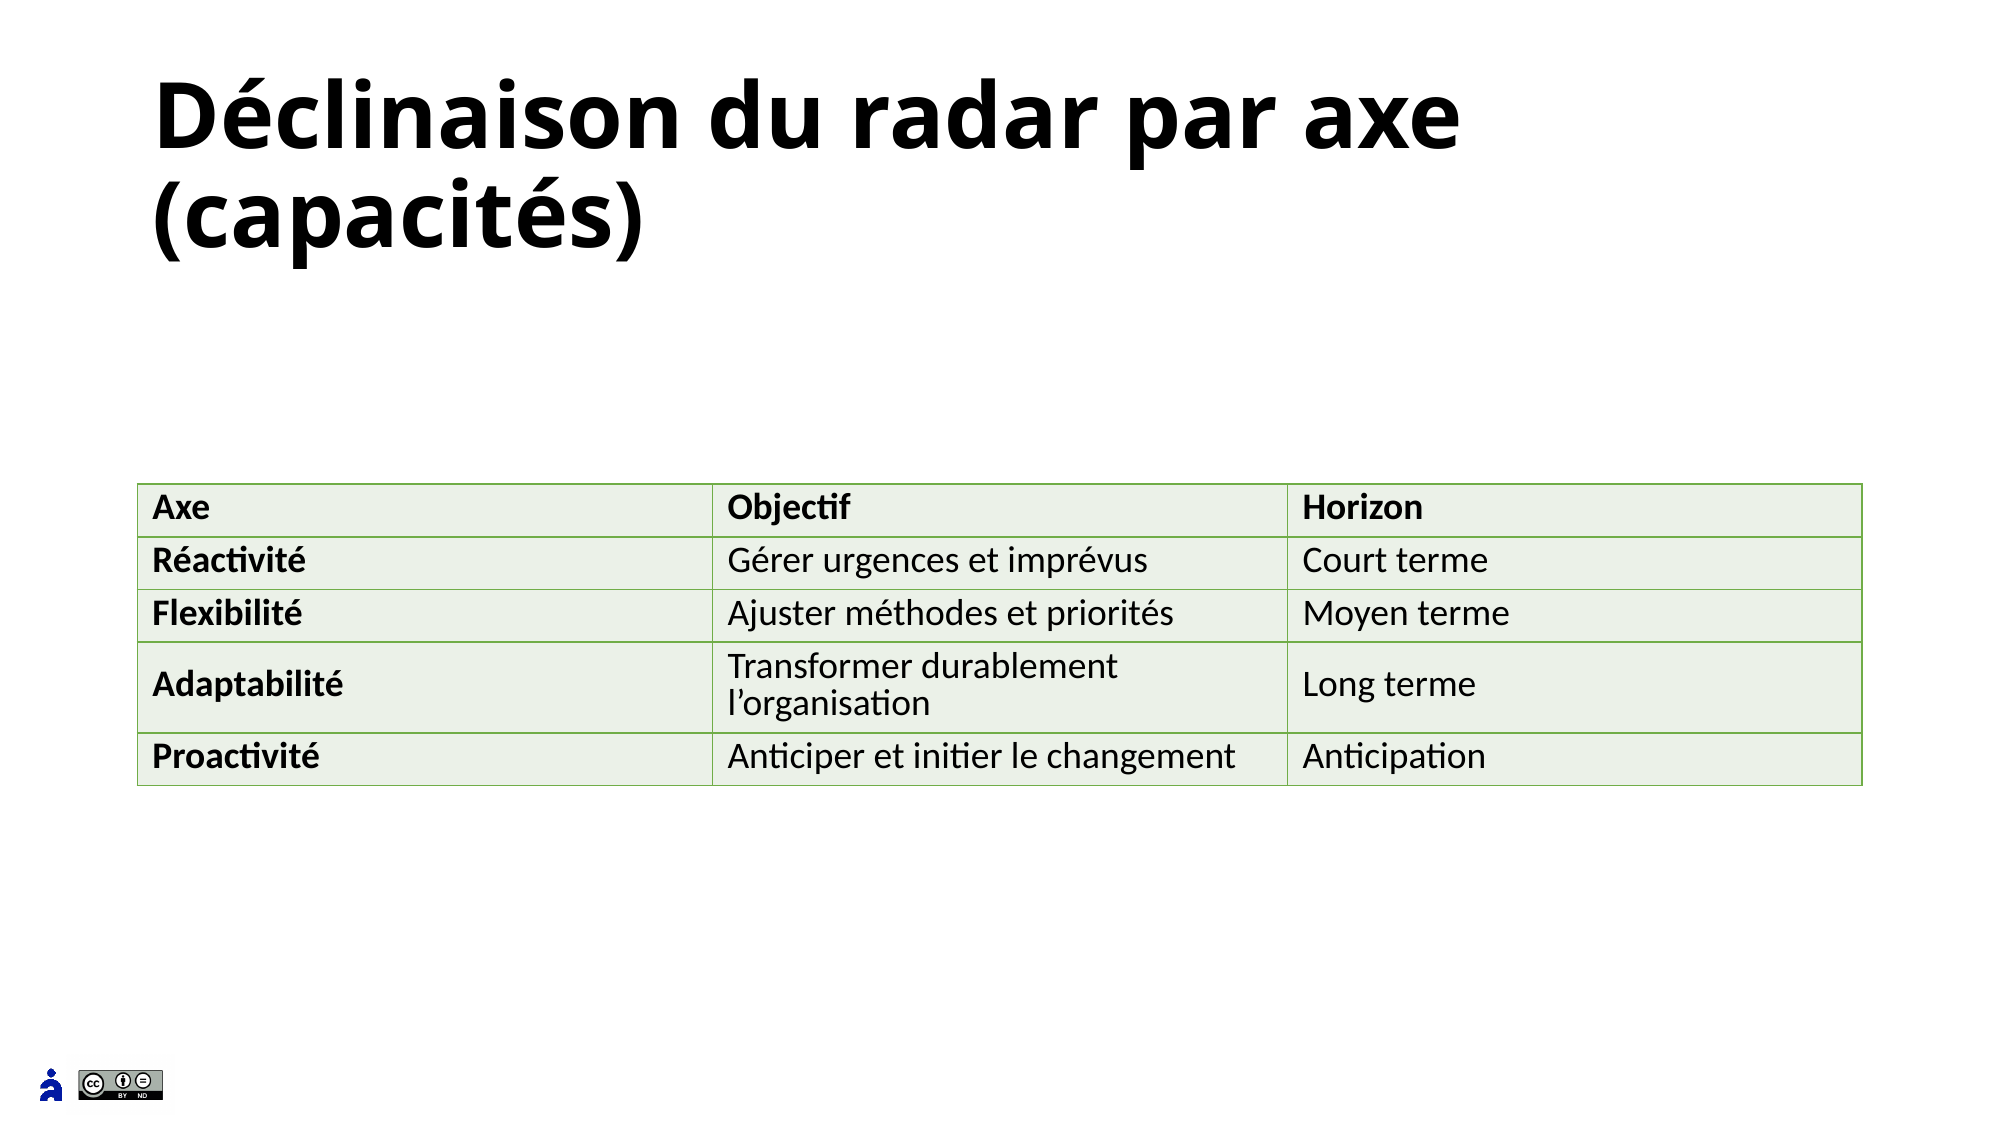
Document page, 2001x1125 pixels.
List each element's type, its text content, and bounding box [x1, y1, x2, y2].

table_cell Transformer durablement l’organisation [713, 643, 1287, 732]
picture [31, 1054, 175, 1115]
table_cell Long terme [1288, 643, 1861, 732]
table_cell Flexibilité [138, 590, 712, 641]
table_cell Gérer urgences et imprévus [713, 538, 1287, 589]
title Déclinaison du radar par axe (capacités) [137, 59, 1863, 278]
table_cell Court terme [1288, 538, 1861, 589]
table_cell Ajuster méthodes et priorités [713, 590, 1287, 641]
table_cell Anticipation [1288, 734, 1861, 785]
table_cell Moyen terme [1288, 590, 1861, 641]
table_cell Réactivité [138, 538, 712, 589]
table_cell Anticiper et initier le changement [713, 734, 1287, 785]
table_cell Proactivité [138, 734, 712, 785]
table_header Axe [138, 485, 712, 536]
table_header Objectif [713, 485, 1287, 536]
table_cell Adaptabilité [138, 643, 712, 732]
table_header Horizon [1288, 485, 1861, 536]
